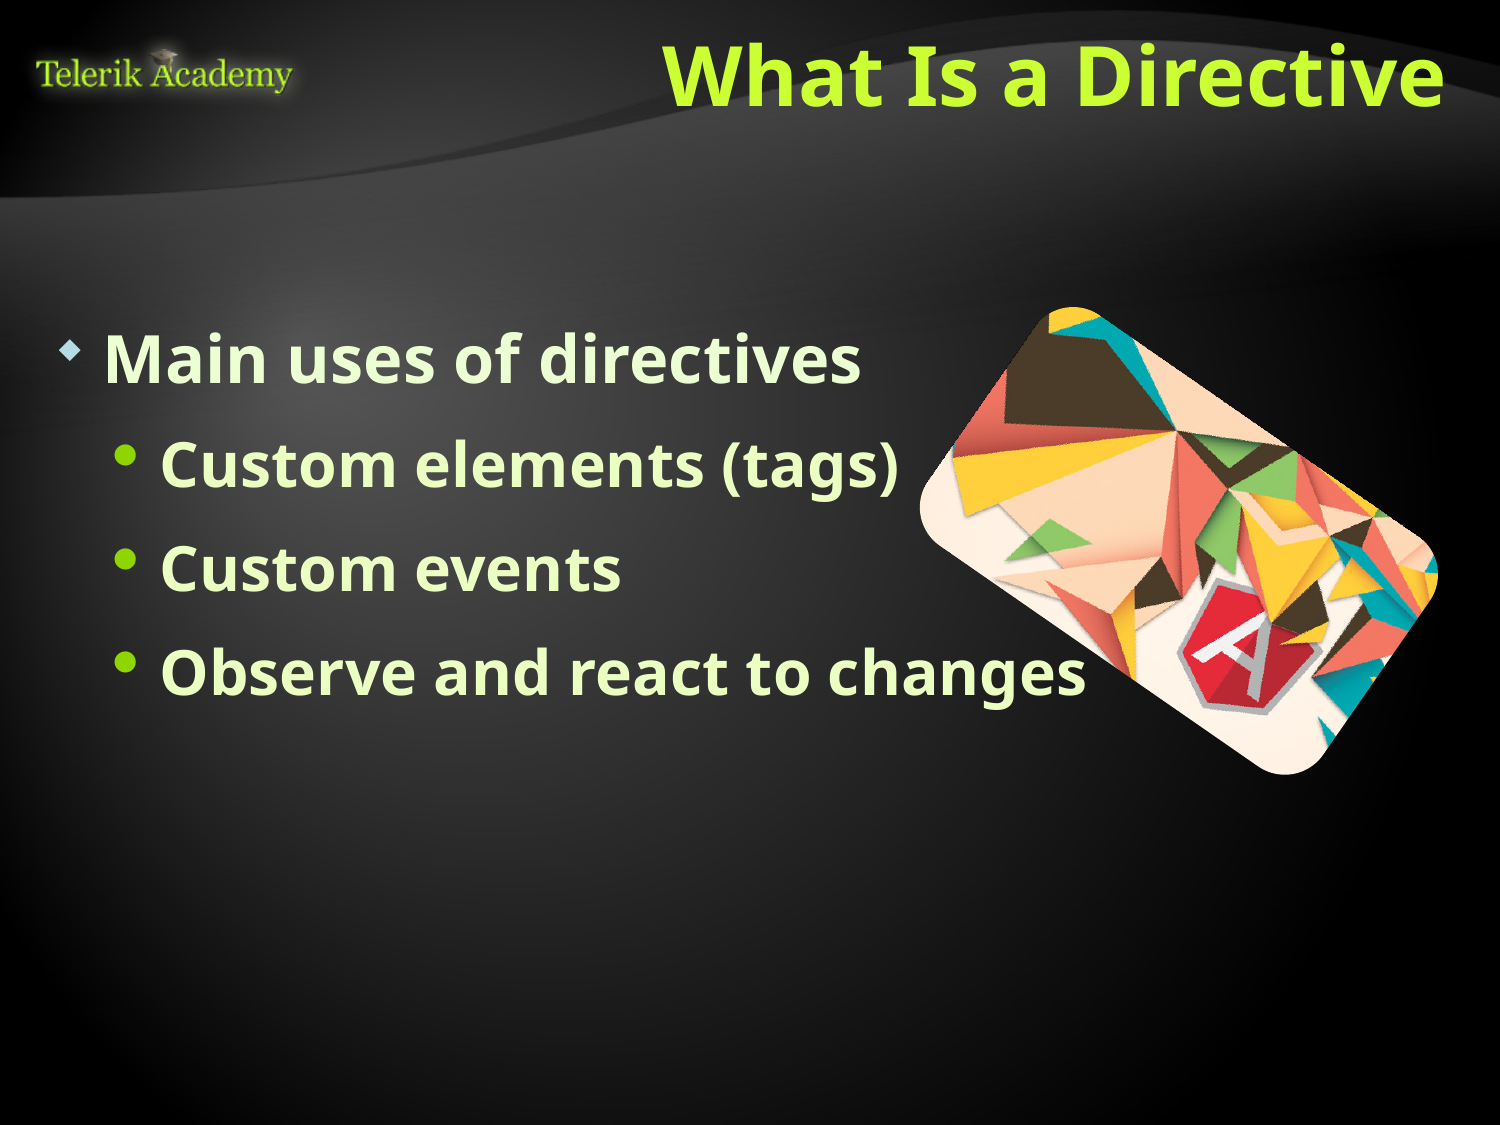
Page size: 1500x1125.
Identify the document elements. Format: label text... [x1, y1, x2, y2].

list Main uses of directives Custom elements (tags) Custom events Observe and react to changes [41, 305, 1467, 1125]
title What Is a Directive [300, 12, 1463, 150]
picture [0, 0, 1500, 1125]
picture [920, 307, 1438, 775]
